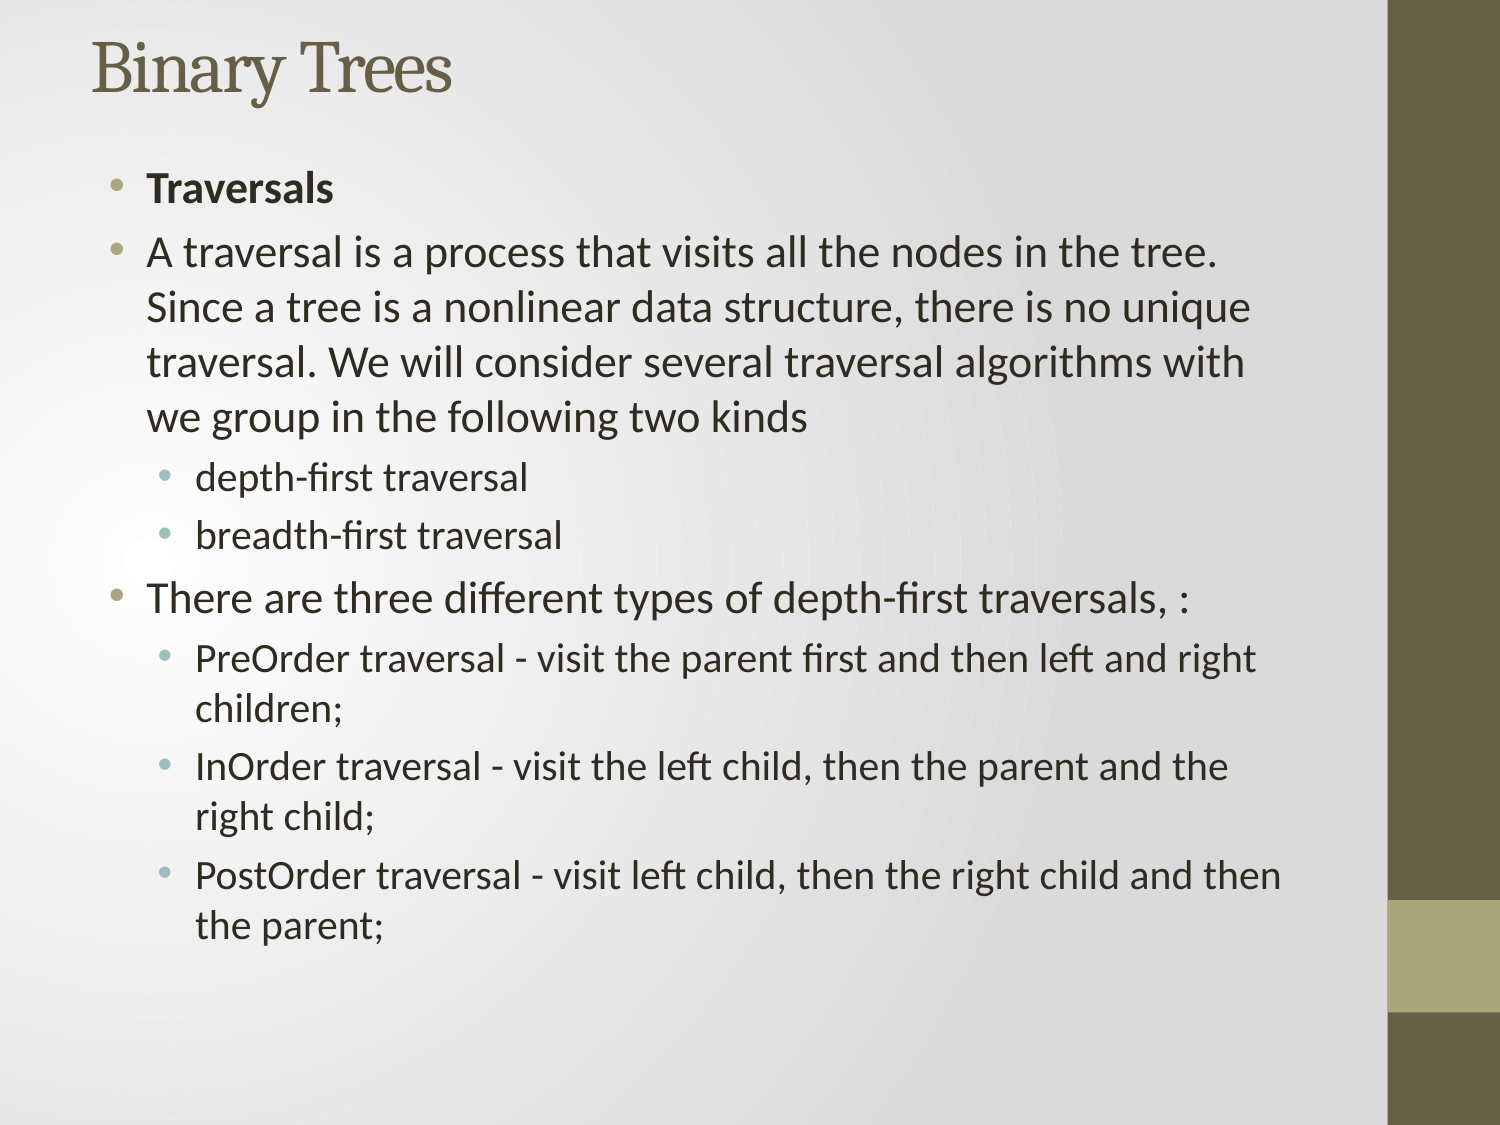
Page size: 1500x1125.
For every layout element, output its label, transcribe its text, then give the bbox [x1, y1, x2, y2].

title Binary Trees [75, 0, 1325, 125]
list Traversals A traversal is a process that visits all the nodes in the tree. Since a tree is a nonlinear data structure, there is no unique traversal. We will consider several traversal algorithms with we group in the following two kinds depth-first traversal breadth-first traversal There are three different types of depth-first traversals, : PreOrder traversal - visit the parent first and then left and right children; InOrder traversal - visit the left child, then the parent and the right child; PostOrder traversal - visit left child, then the right child and then the parent; [75, 149, 1325, 1050]
